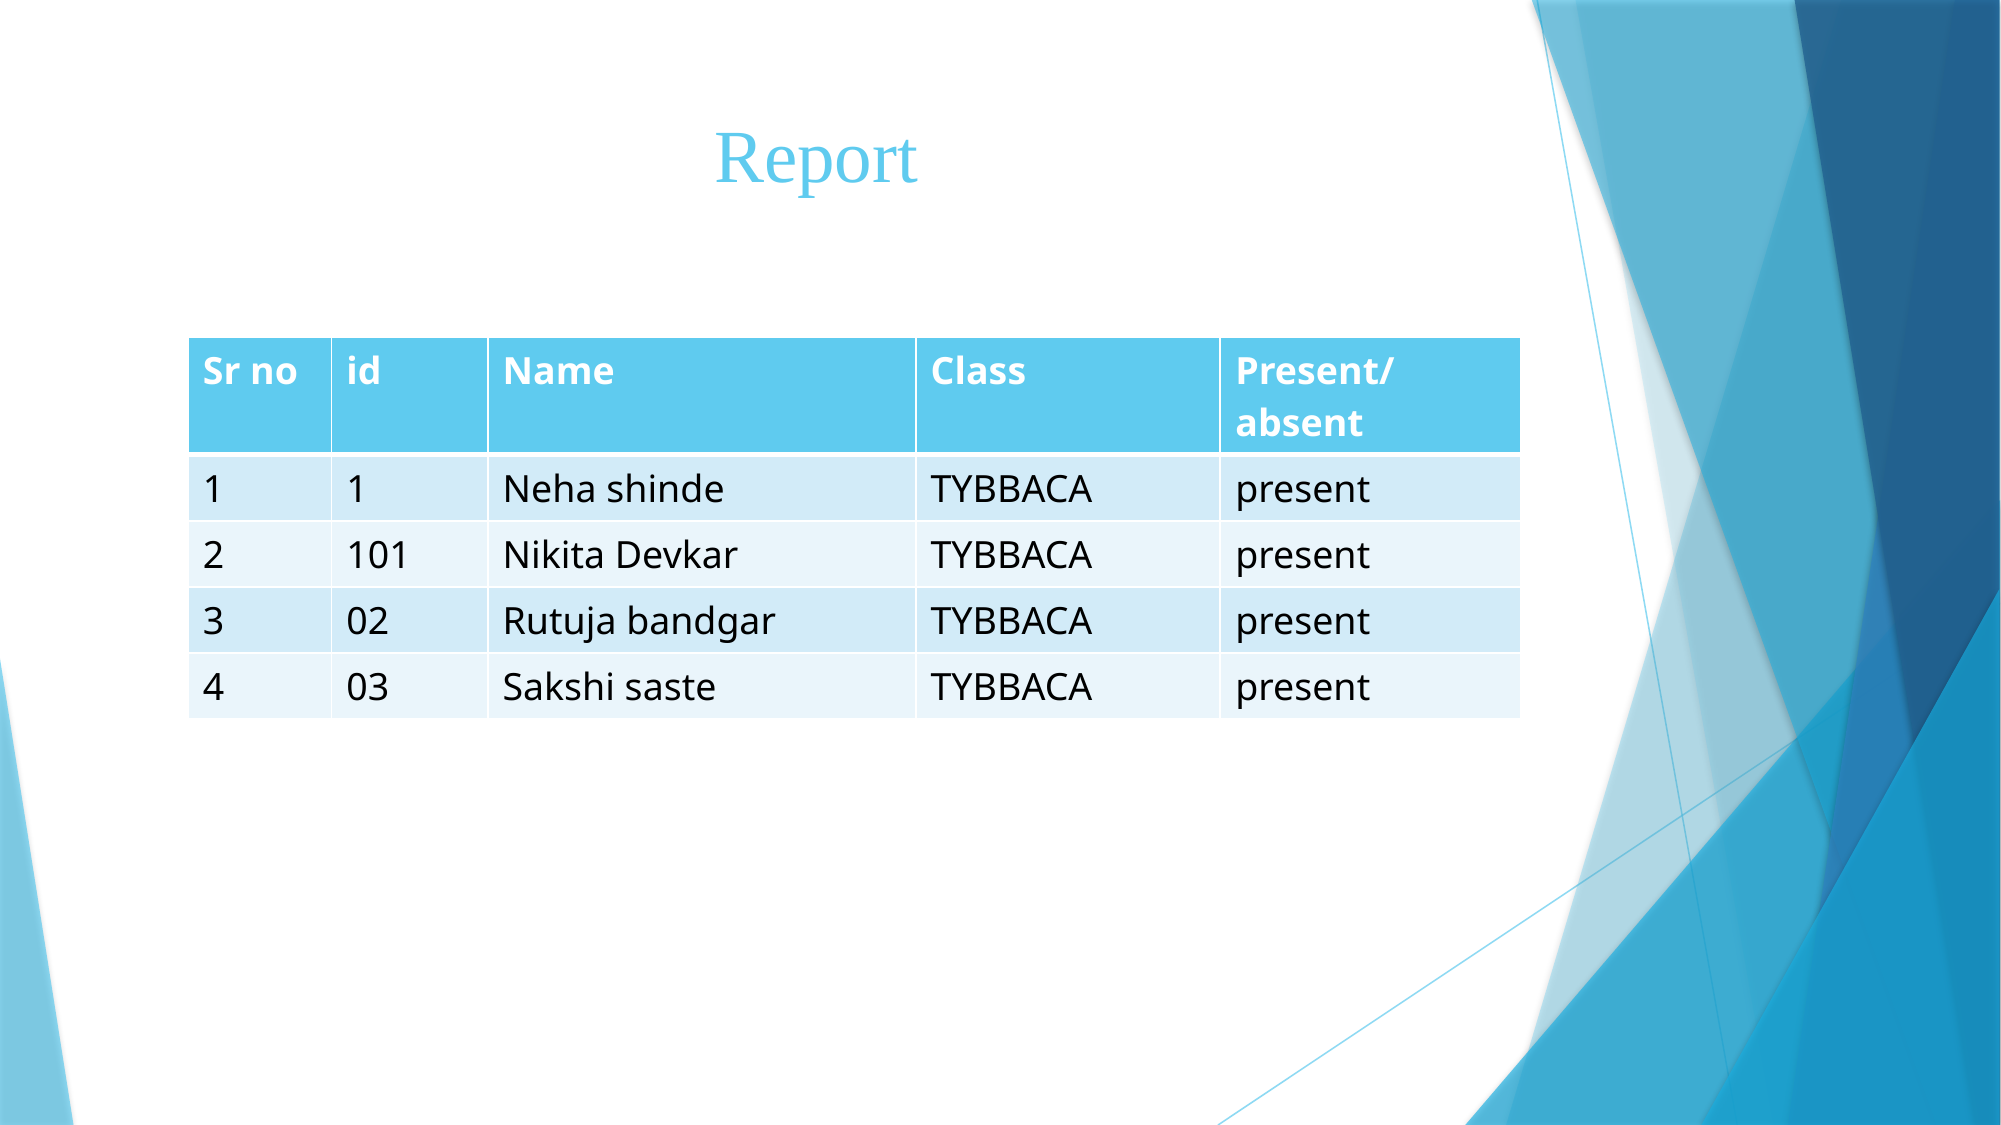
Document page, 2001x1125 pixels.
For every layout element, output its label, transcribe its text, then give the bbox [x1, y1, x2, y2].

table_cell 2 [189, 522, 331, 586]
table_cell present [1221, 588, 1520, 652]
table_cell 101 [332, 522, 487, 586]
table_header Class [917, 338, 1219, 452]
table_cell 4 [189, 654, 331, 718]
table_cell Rutuja bandgar [489, 588, 915, 652]
table_header Present/absent [1221, 338, 1520, 452]
table_cell Neha shinde [489, 457, 915, 520]
table_cell Nikita Devkar [489, 522, 915, 586]
table_cell 03 [332, 654, 487, 718]
table_cell 3 [189, 588, 331, 652]
table_cell TYBBACA [917, 588, 1219, 652]
table_cell TYBBACA [917, 457, 1219, 520]
table_cell TYBBACA [917, 654, 1219, 718]
table_cell 1 [332, 457, 487, 520]
table_cell Sakshi saste [489, 654, 915, 718]
table_header id [332, 338, 487, 452]
table_cell 02 [332, 588, 487, 652]
table_cell 1 [189, 457, 331, 520]
table_header Name [489, 338, 915, 452]
table_cell present [1221, 457, 1520, 520]
table_cell present [1221, 522, 1520, 586]
table_header Sr no [189, 338, 331, 452]
table_cell present [1221, 654, 1520, 718]
title Report [111, 99, 1522, 247]
table_cell TYBBACA [917, 522, 1219, 586]
